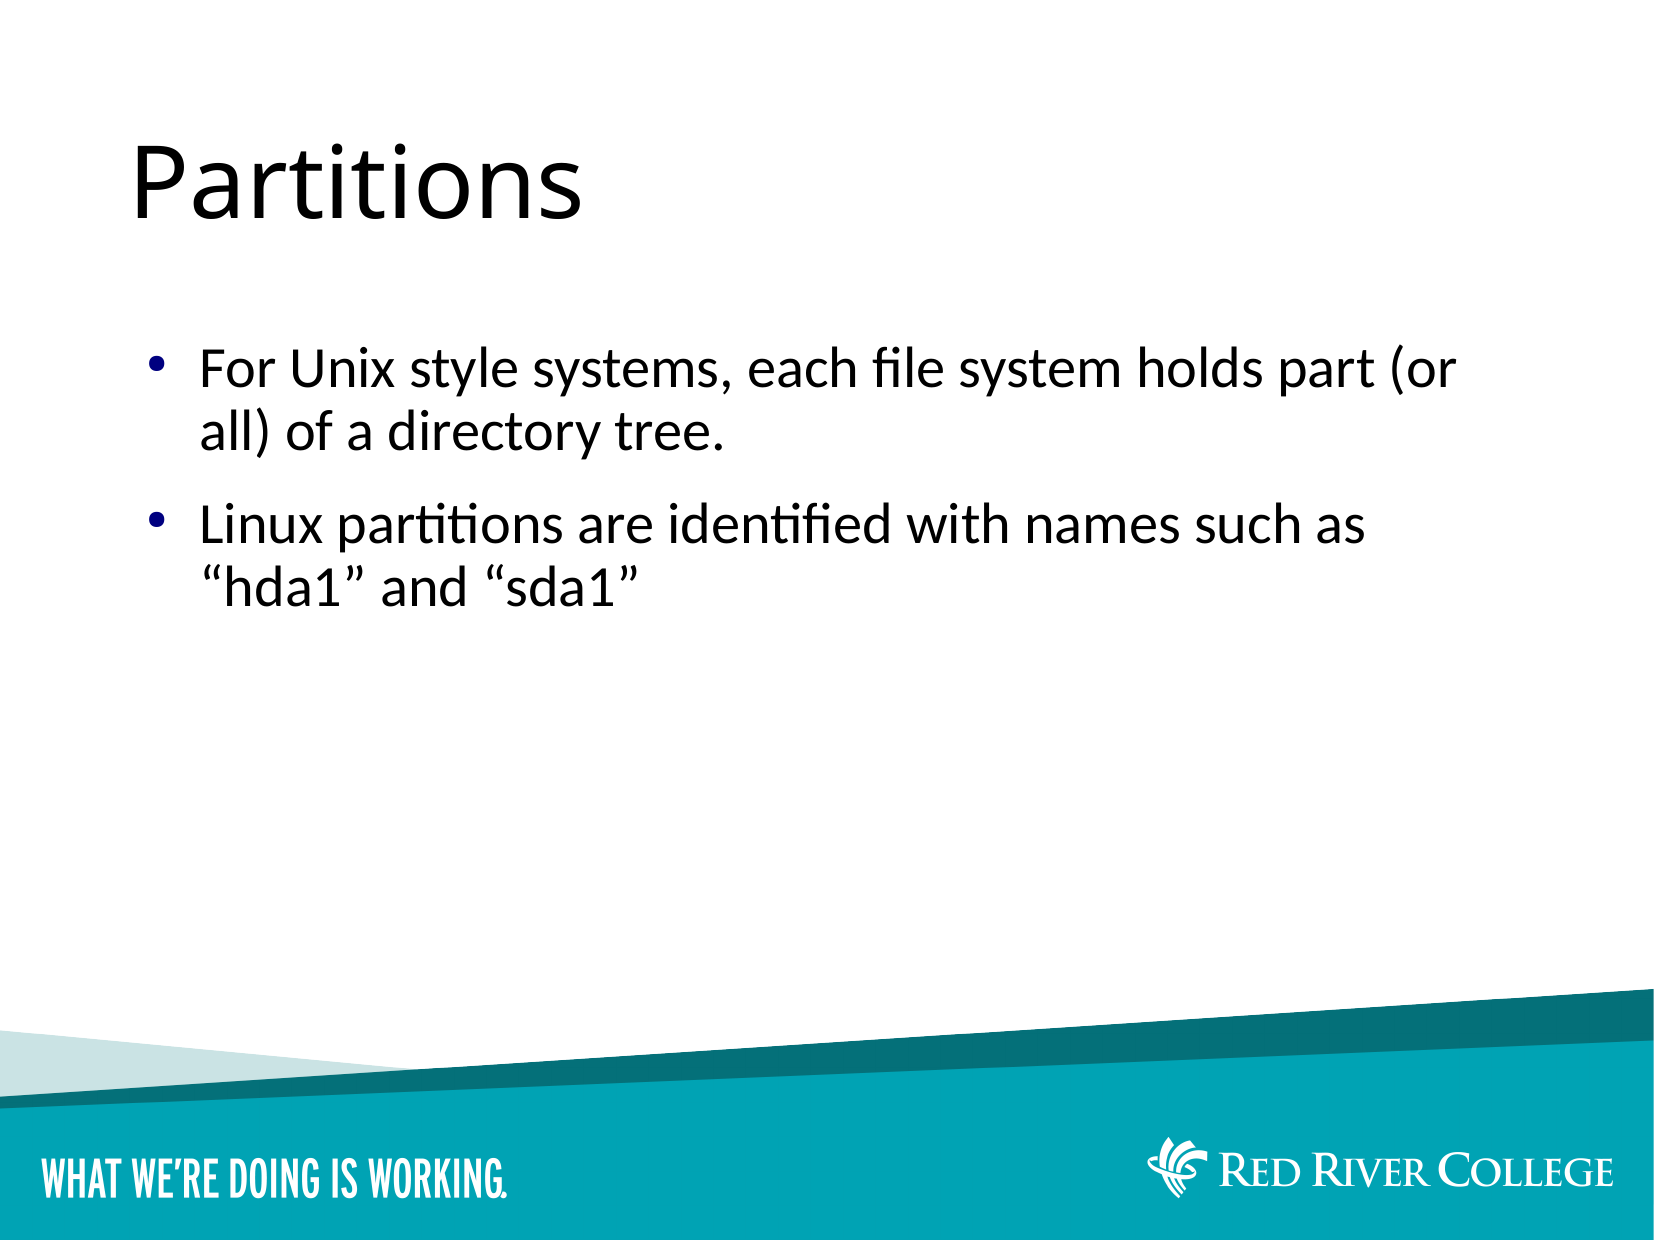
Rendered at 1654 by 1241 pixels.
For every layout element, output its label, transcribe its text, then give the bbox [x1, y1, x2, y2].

picture [0, 0, 1654, 1240]
title Partitions [113, 66, 1540, 306]
list For Unix style systems, each file system holds part (or all) of a directory tree. Linux partitions are identified with names such as “hda1” and “sda1” [113, 330, 1540, 1117]
